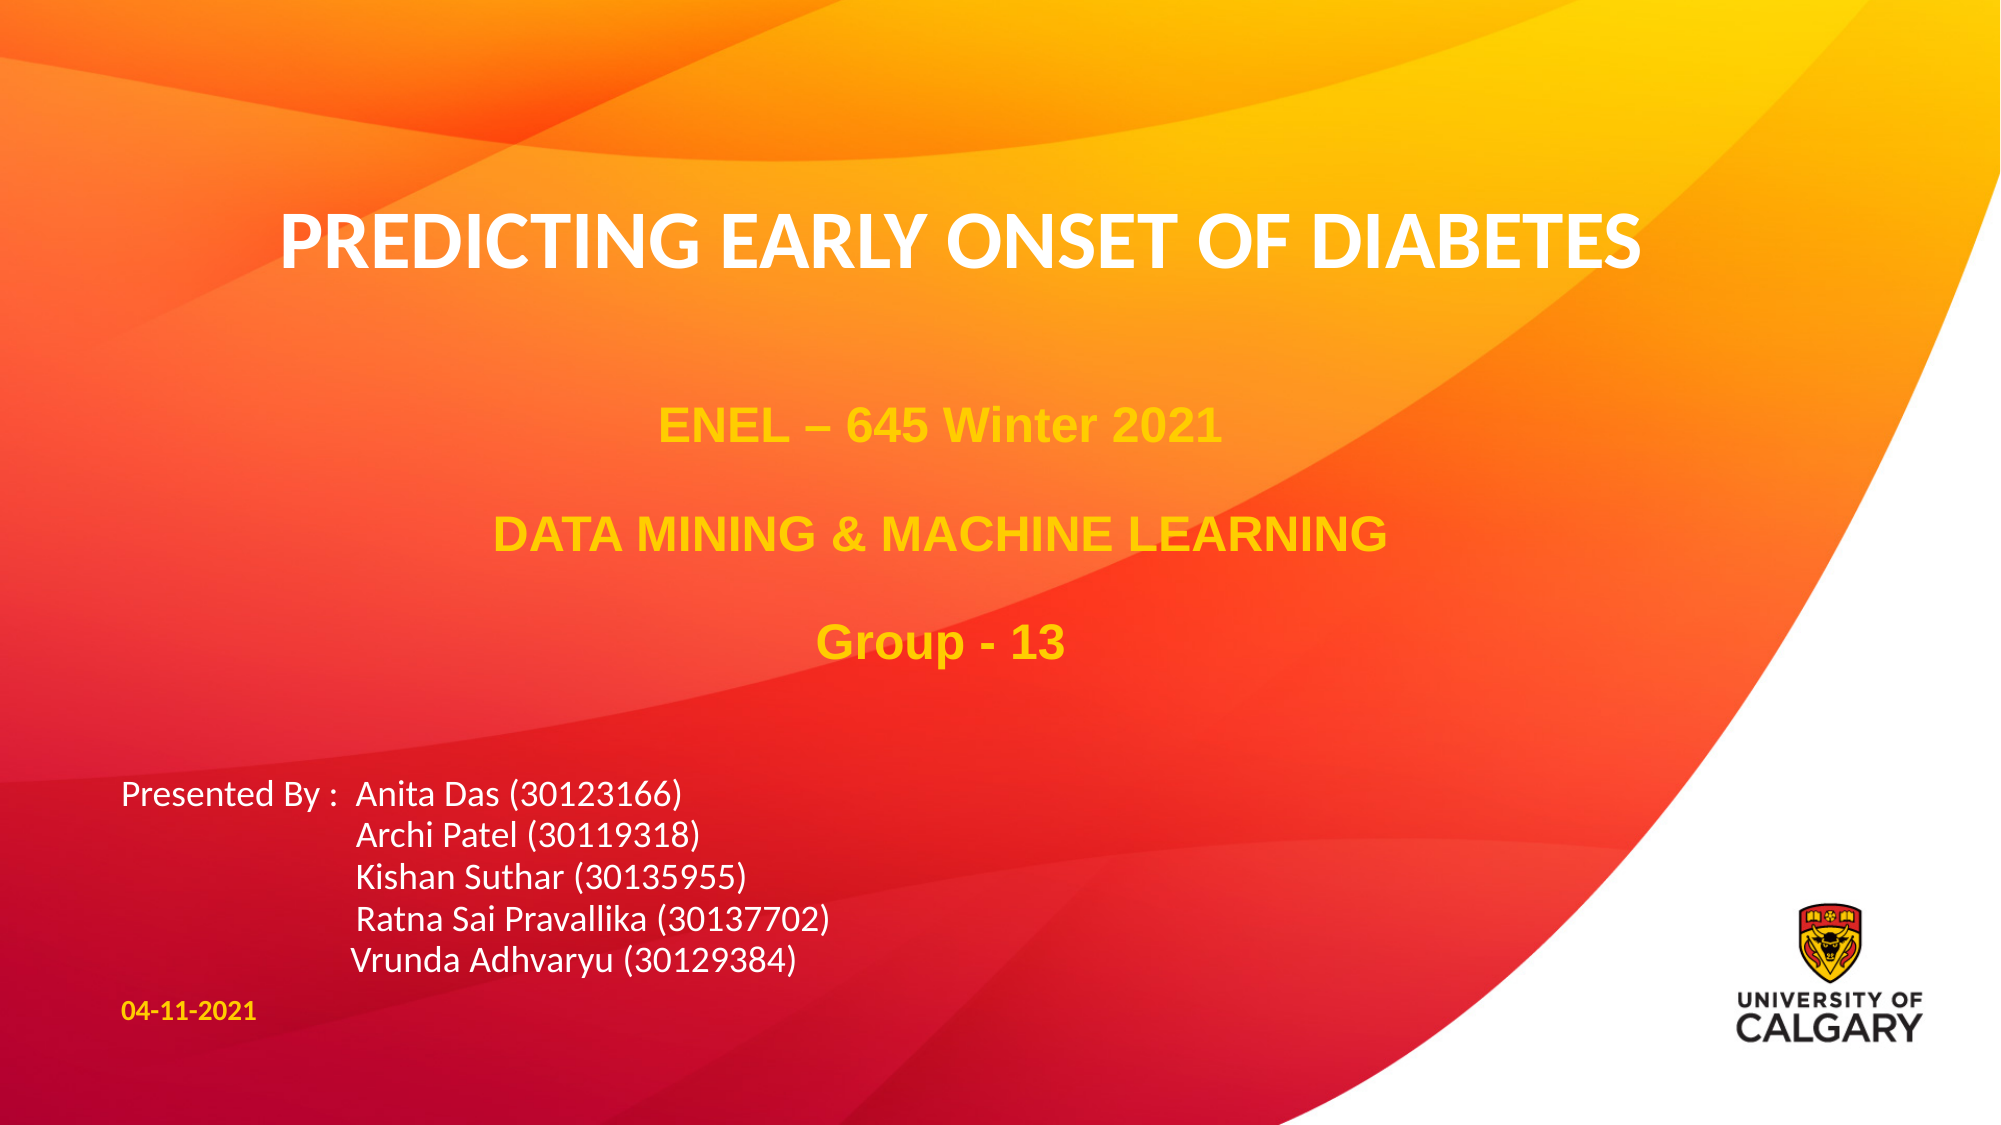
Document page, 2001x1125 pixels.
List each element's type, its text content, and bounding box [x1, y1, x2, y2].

picture [0, 0, 2001, 1125]
subtitle ENEL – 645 Winter 2021 DATA MINING & MACHINE LEARNING Group - 13 [275, 391, 1607, 683]
list Presented By : Anita Das (30123166) Archi Patel (30119318) Kishan Suthar (30135955) Ratna Sai Pravallika (30137702) Vrunda Adhvaryu (30129384) [106, 682, 1187, 987]
list 04-11-2021 [106, 987, 1187, 1074]
title PREDICTING EARLY ONSET OF DIABETES [250, 118, 1692, 293]
